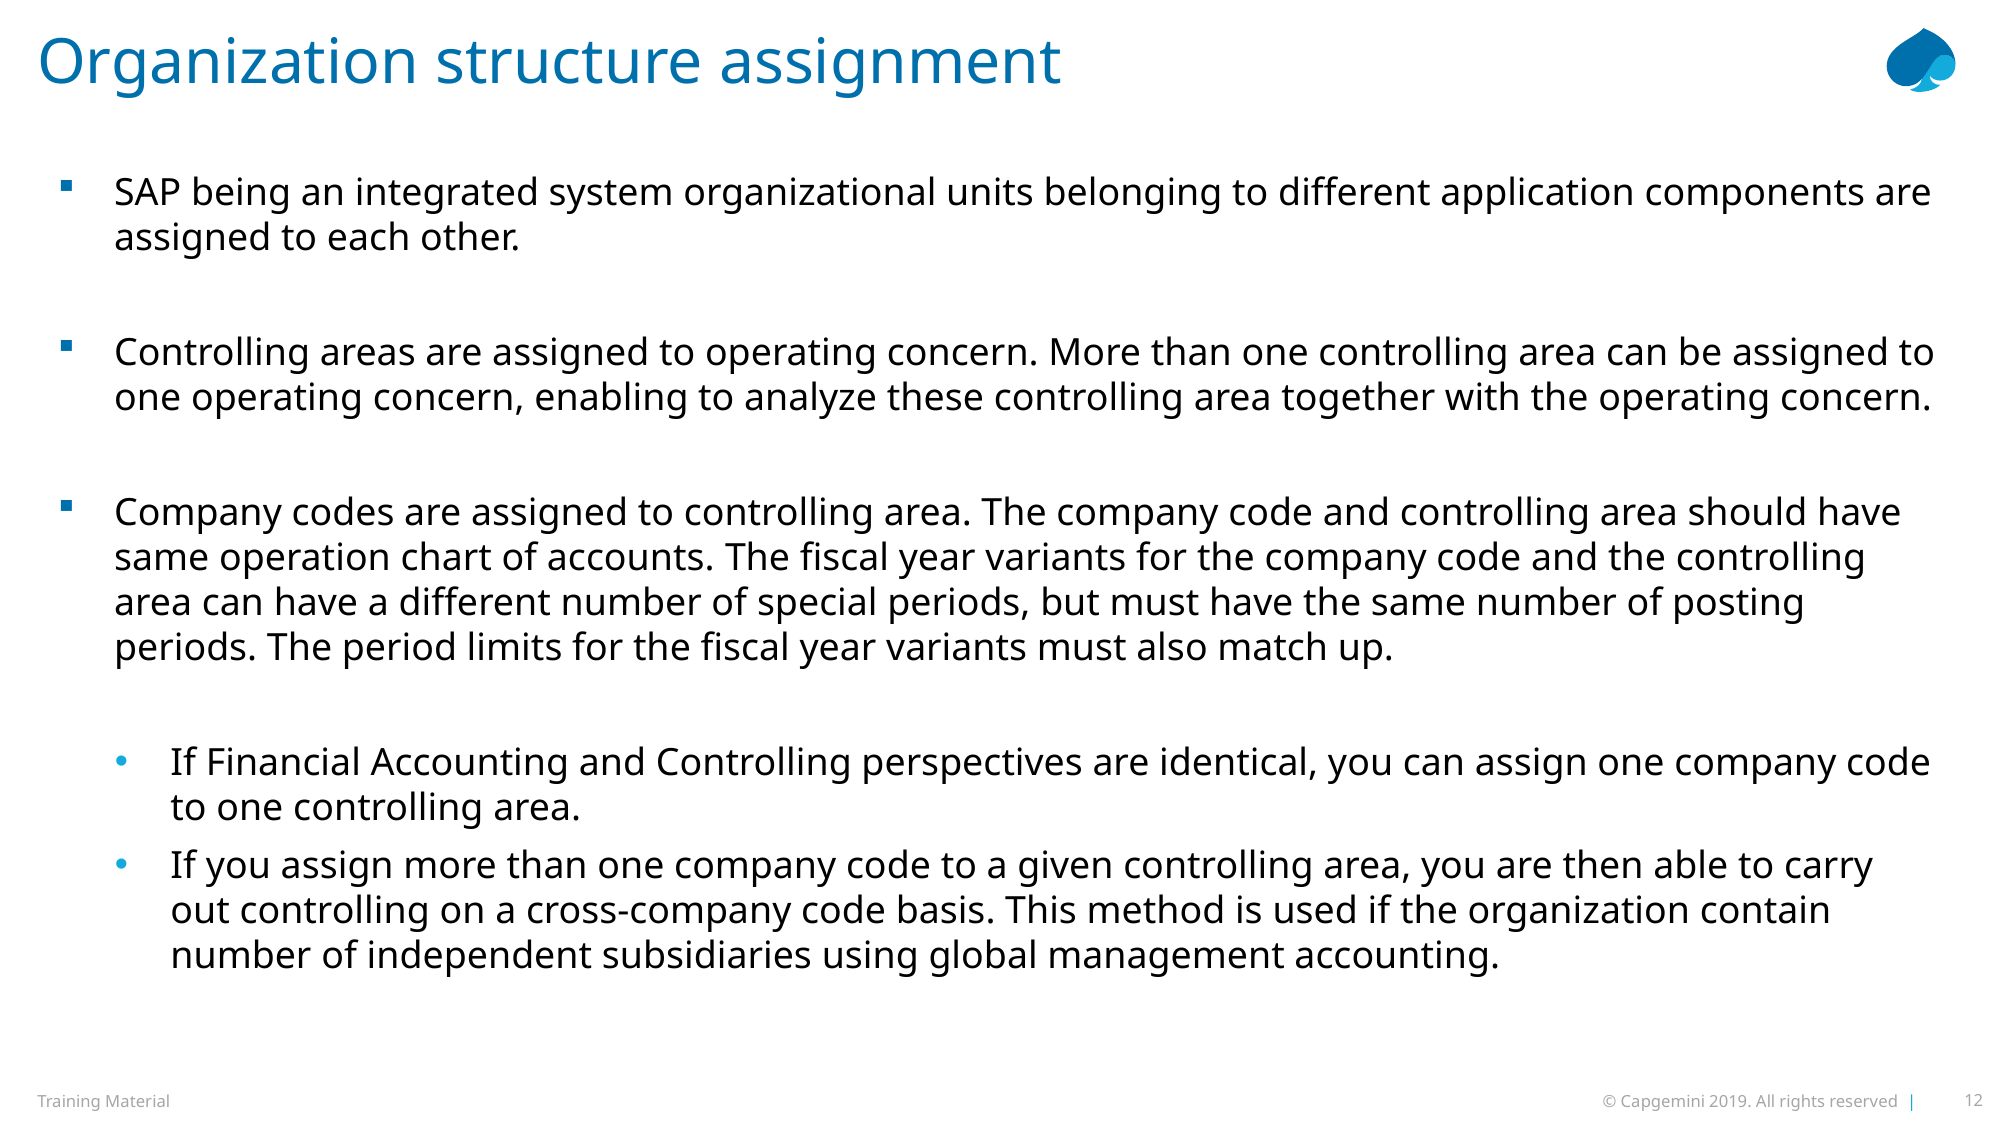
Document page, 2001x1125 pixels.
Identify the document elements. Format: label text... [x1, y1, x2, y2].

title Organization structure assignment [37, 0, 1863, 119]
text_box SAP being an integrated system organizational units belonging to different application components are assigned to each other. Controlling areas are assigned to operating concern. More than one controlling area can be assigned to one operating concern, enabling to analyze these controlling area together with the operating concern. Company codes are assigned to controlling area. The company code and controlling area should have same operation chart of accounts. The fiscal year variants for the company code and the controlling area can have a different number of special periods, but must have the same number of posting periods. The period limits for the fiscal year variants must also match up. If Financial Accounting and Controlling perspectives are identical, you can assign one company code to one controlling area. If you assign more than one company code to a given controlling area, you are then able to carry out controlling on a cross-company code basis. This method is used if the organization contain number of independent subsidiaries using global management accounting. [43, 160, 1955, 775]
